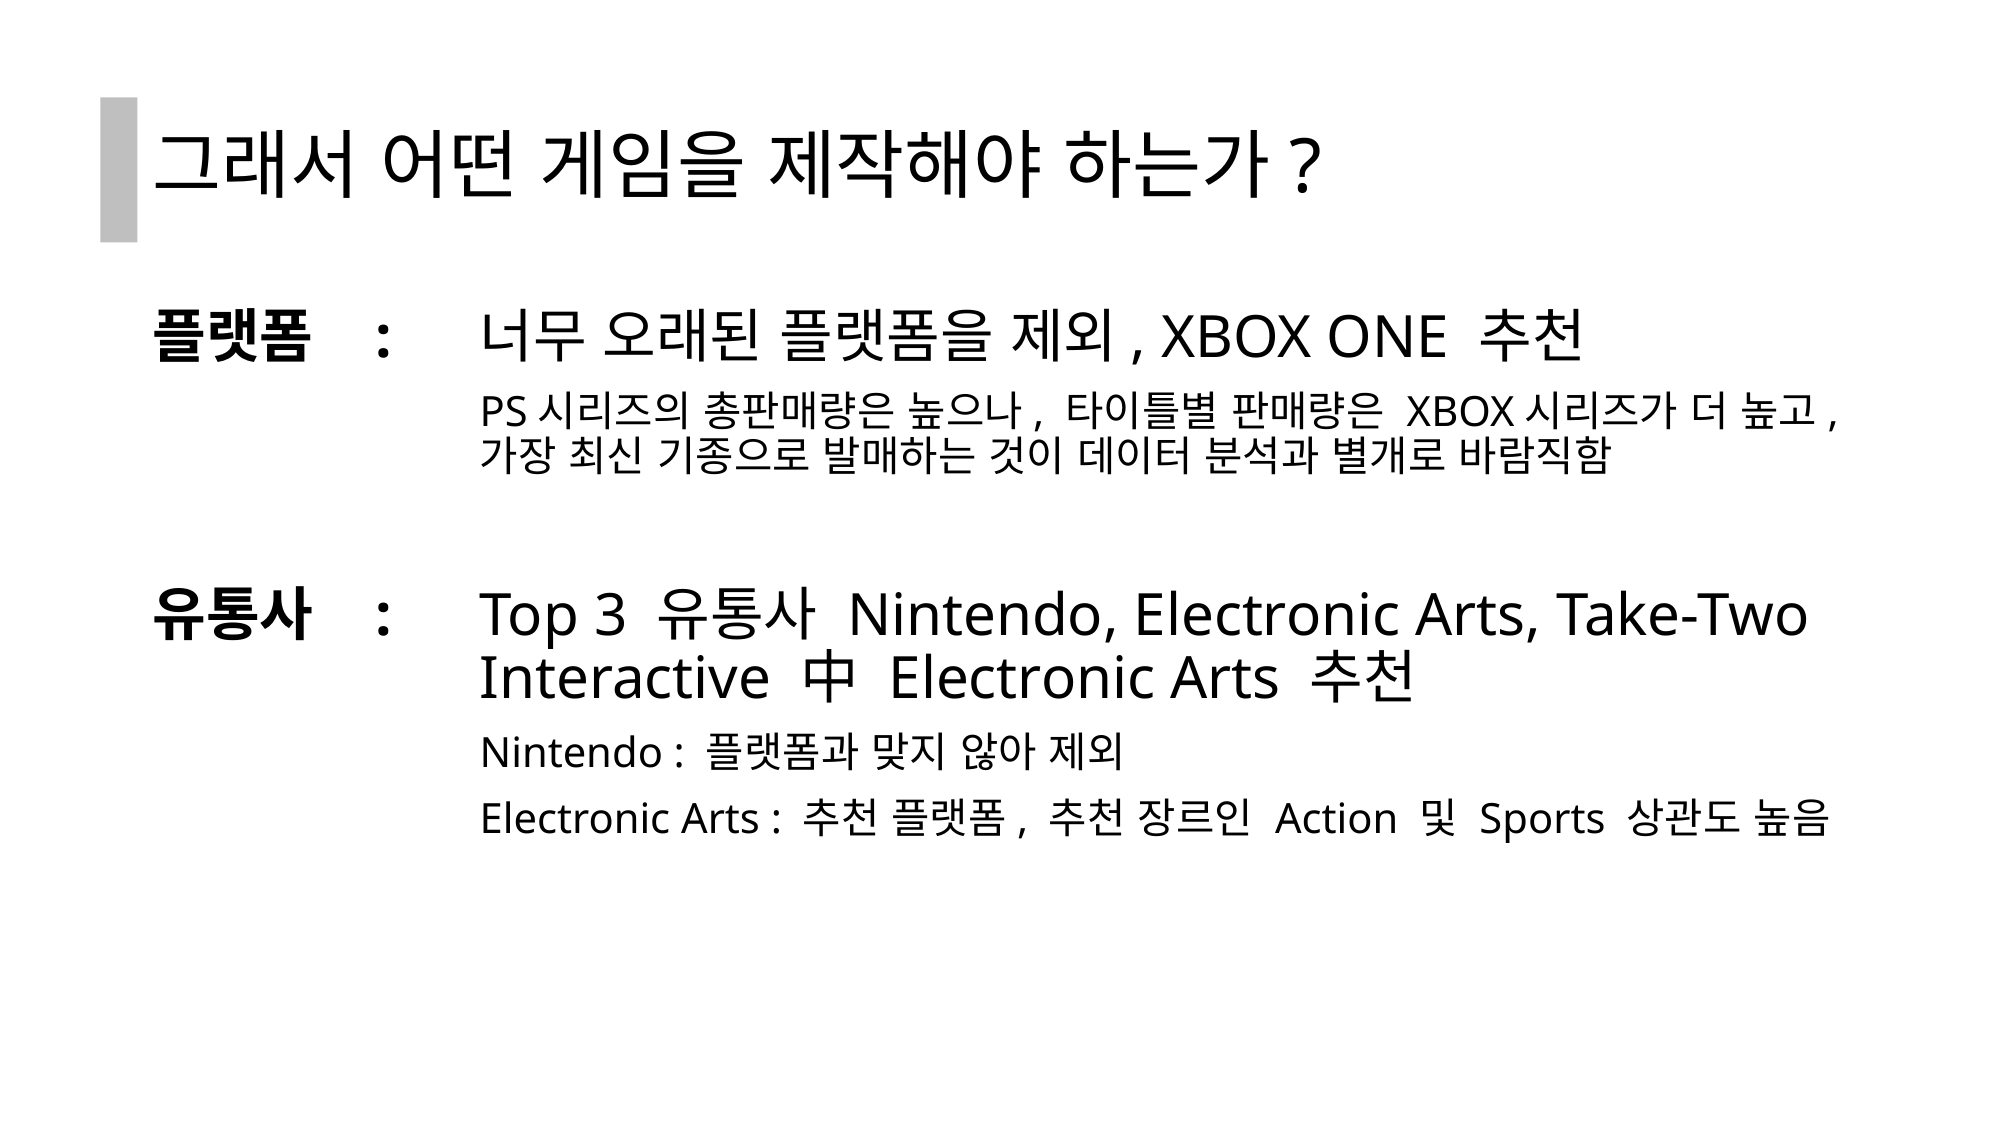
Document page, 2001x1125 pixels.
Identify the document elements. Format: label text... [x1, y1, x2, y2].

title 그래서 어떤 게임을 제작해야 하는가? [137, 59, 1863, 278]
text_box 플랫폼 : 유통사 : [137, 299, 520, 1014]
list 너무 오래된 플랫폼을 제외, XBOX ONE 추천 PS시리즈의 총판매량은 높으나, 타이틀별 판매량은 XBOX시리즈가 더 높고, 가장 최신 기종으로 발매하는 것이 데이터 분석과 별개로 바람직함 Top 3 유통사 Nintendo, Electronic Arts, Take-Two Interactive 中 Electronic Arts 추천 Nintendo : 플랫폼과 맞지 않아 제외 Electronic Arts : 추천 플랫폼, 추천 장르인 Action 및 Sports 상관도 높음 [520, 299, 1863, 1014]
